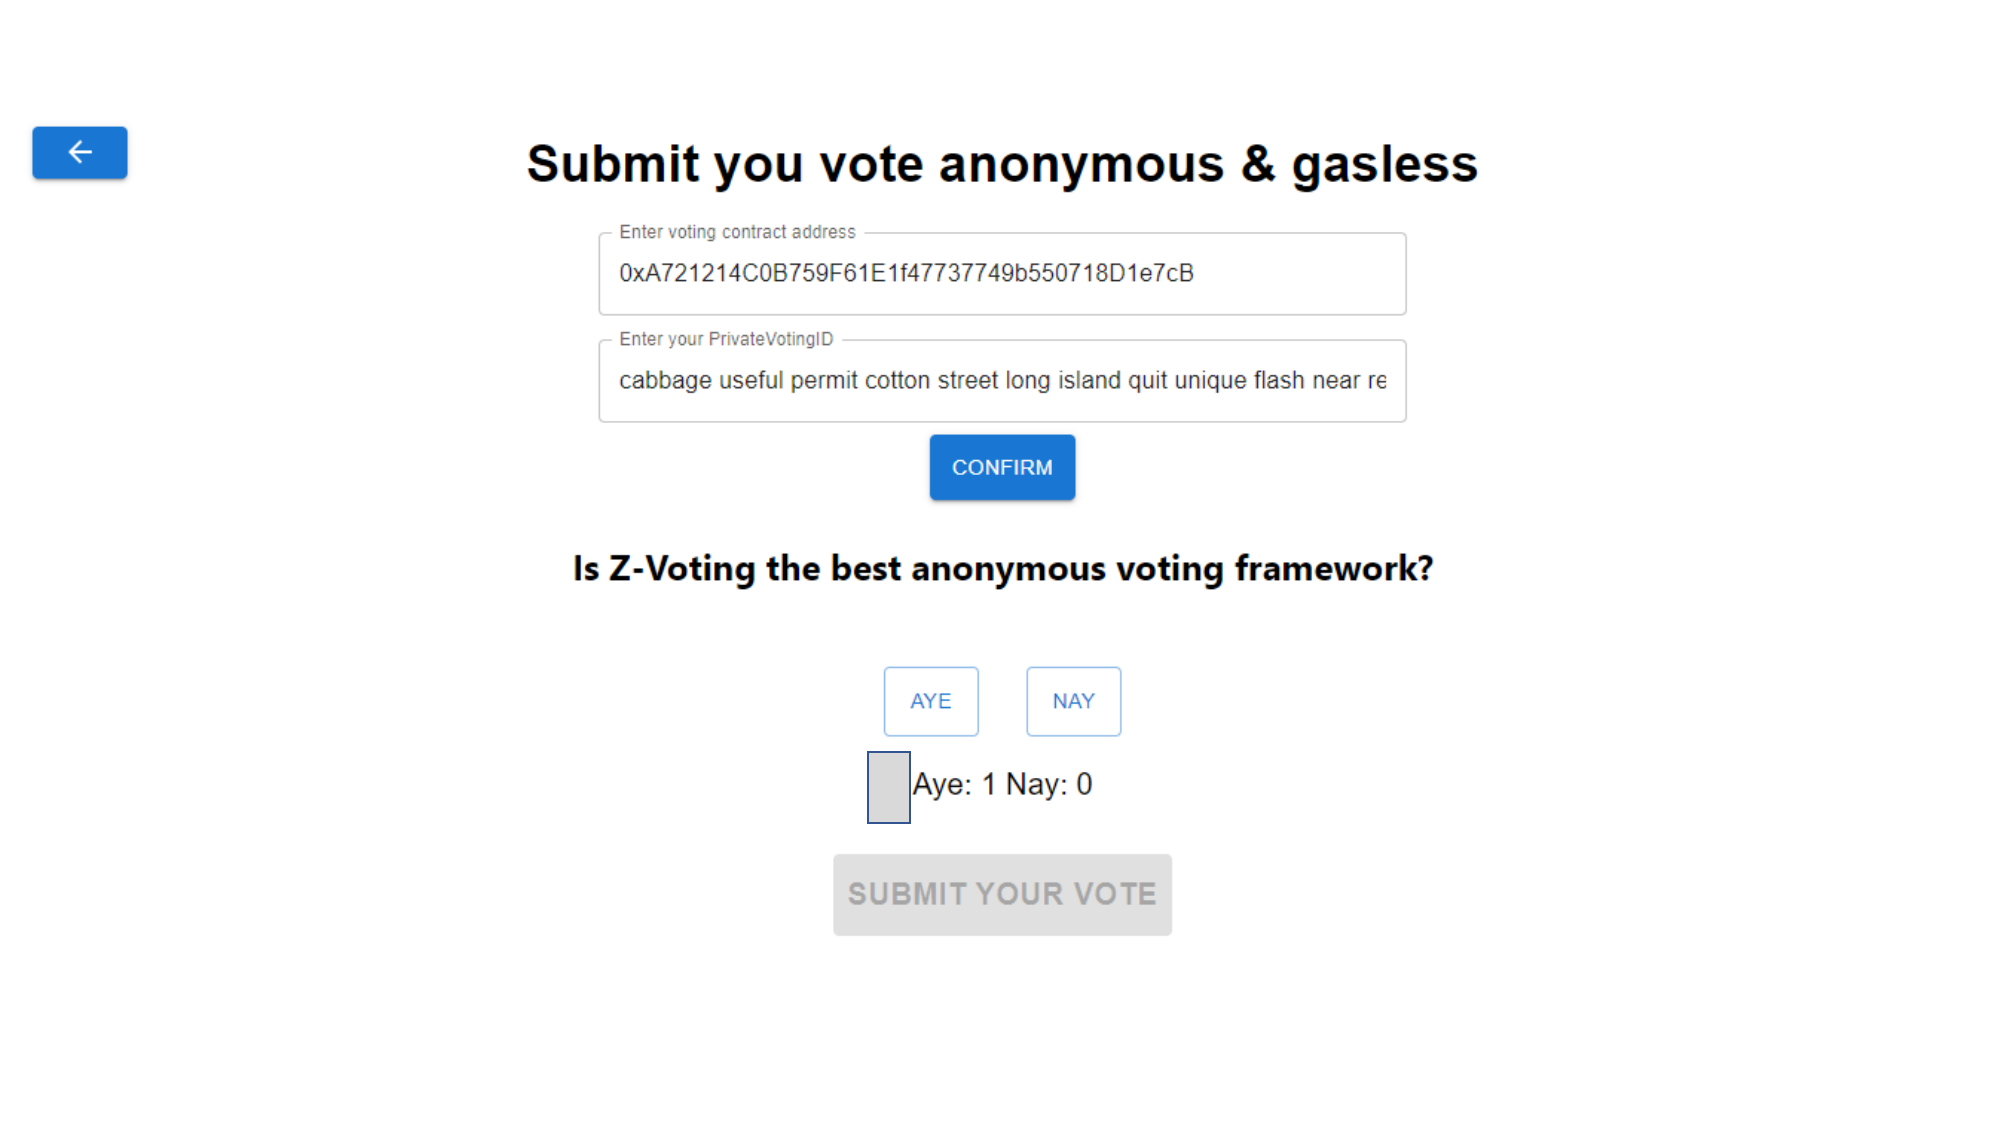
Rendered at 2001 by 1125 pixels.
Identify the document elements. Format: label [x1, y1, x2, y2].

picture [0, 109, 2000, 1015]
